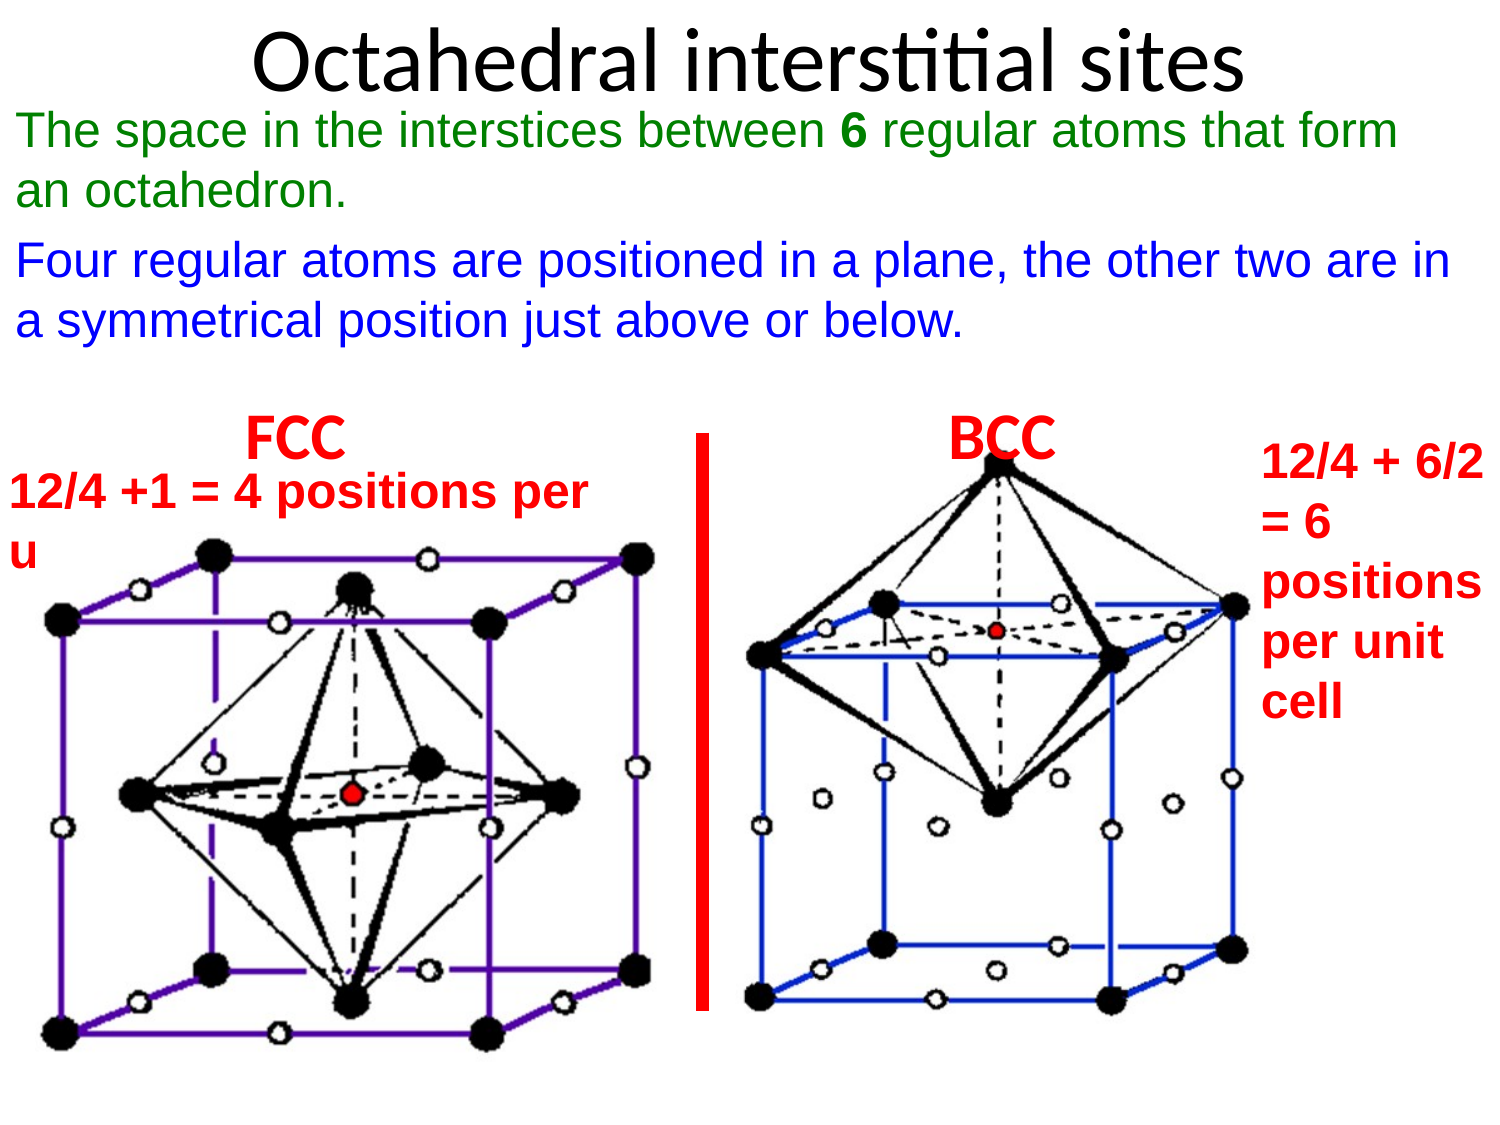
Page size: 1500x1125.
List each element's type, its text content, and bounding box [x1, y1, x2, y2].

picture [35, 531, 680, 1069]
title Octahedral interstitial sites [74, 0, 1426, 90]
picture [734, 443, 1273, 1035]
text_box The space in the interstices between 6 regular atoms that form an octahedron. Four regular atoms are positioned in a plane, the other two are in a symmetrical position just above or below. [0, 90, 1471, 398]
text_box 12/4 + 6/2 = 6 positions per unit cell [1246, 420, 1500, 736]
text_box 12/4 +1 = 4 positions per unit cell [0, 451, 680, 587]
text_box BCC [933, 398, 1195, 442]
list FCC [229, 398, 493, 451]
